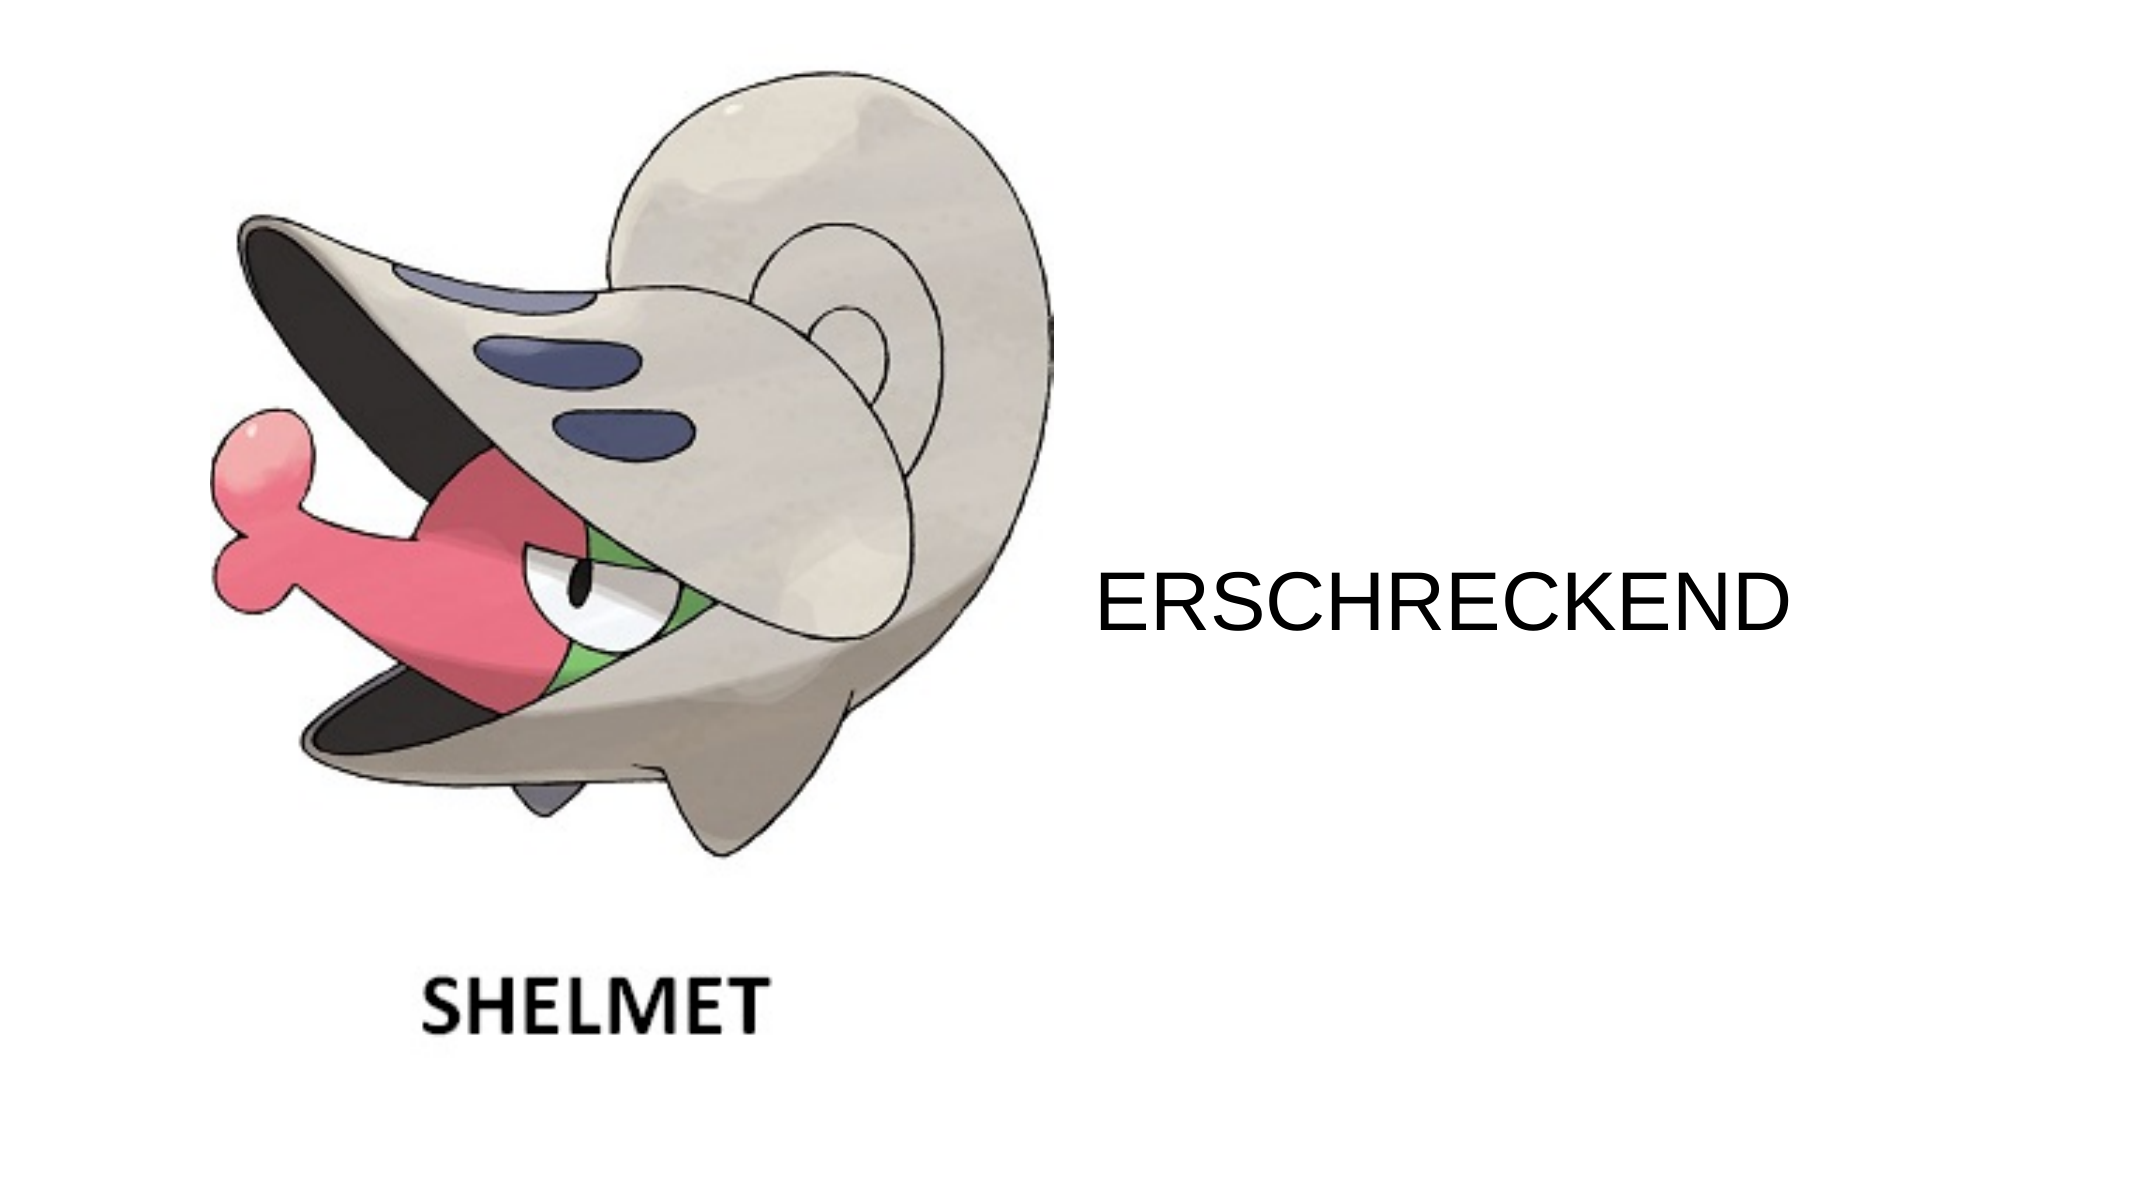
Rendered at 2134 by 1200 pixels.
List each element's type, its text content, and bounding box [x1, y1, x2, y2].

text_box ERSCHRECKEND [1079, 539, 1860, 655]
picture [209, 44, 1054, 1170]
